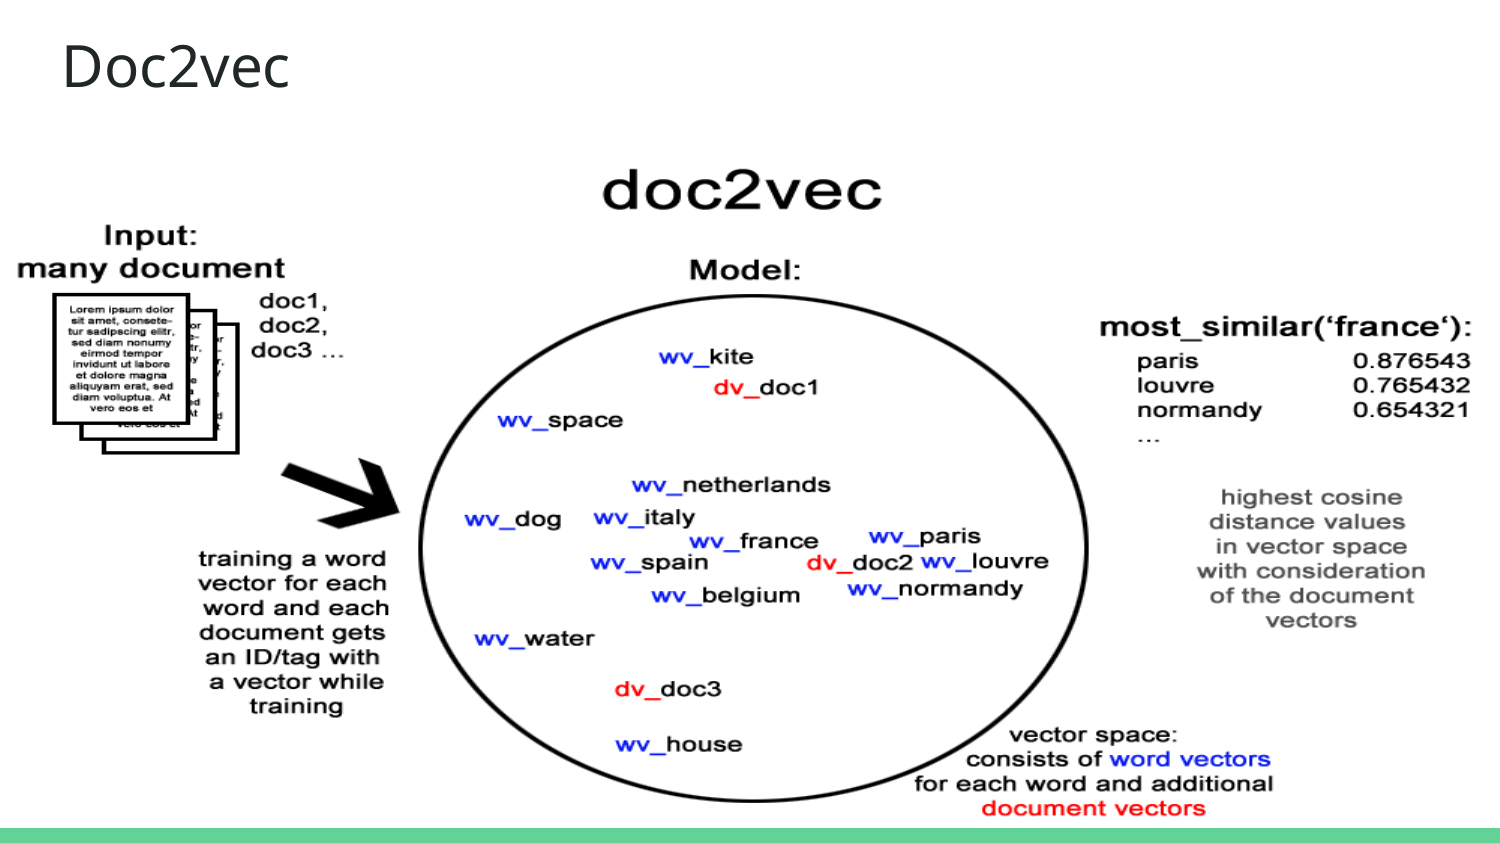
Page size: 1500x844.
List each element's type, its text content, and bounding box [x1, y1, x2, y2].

title Doc2vec [46, 13, 1445, 108]
picture [0, 144, 1500, 829]
